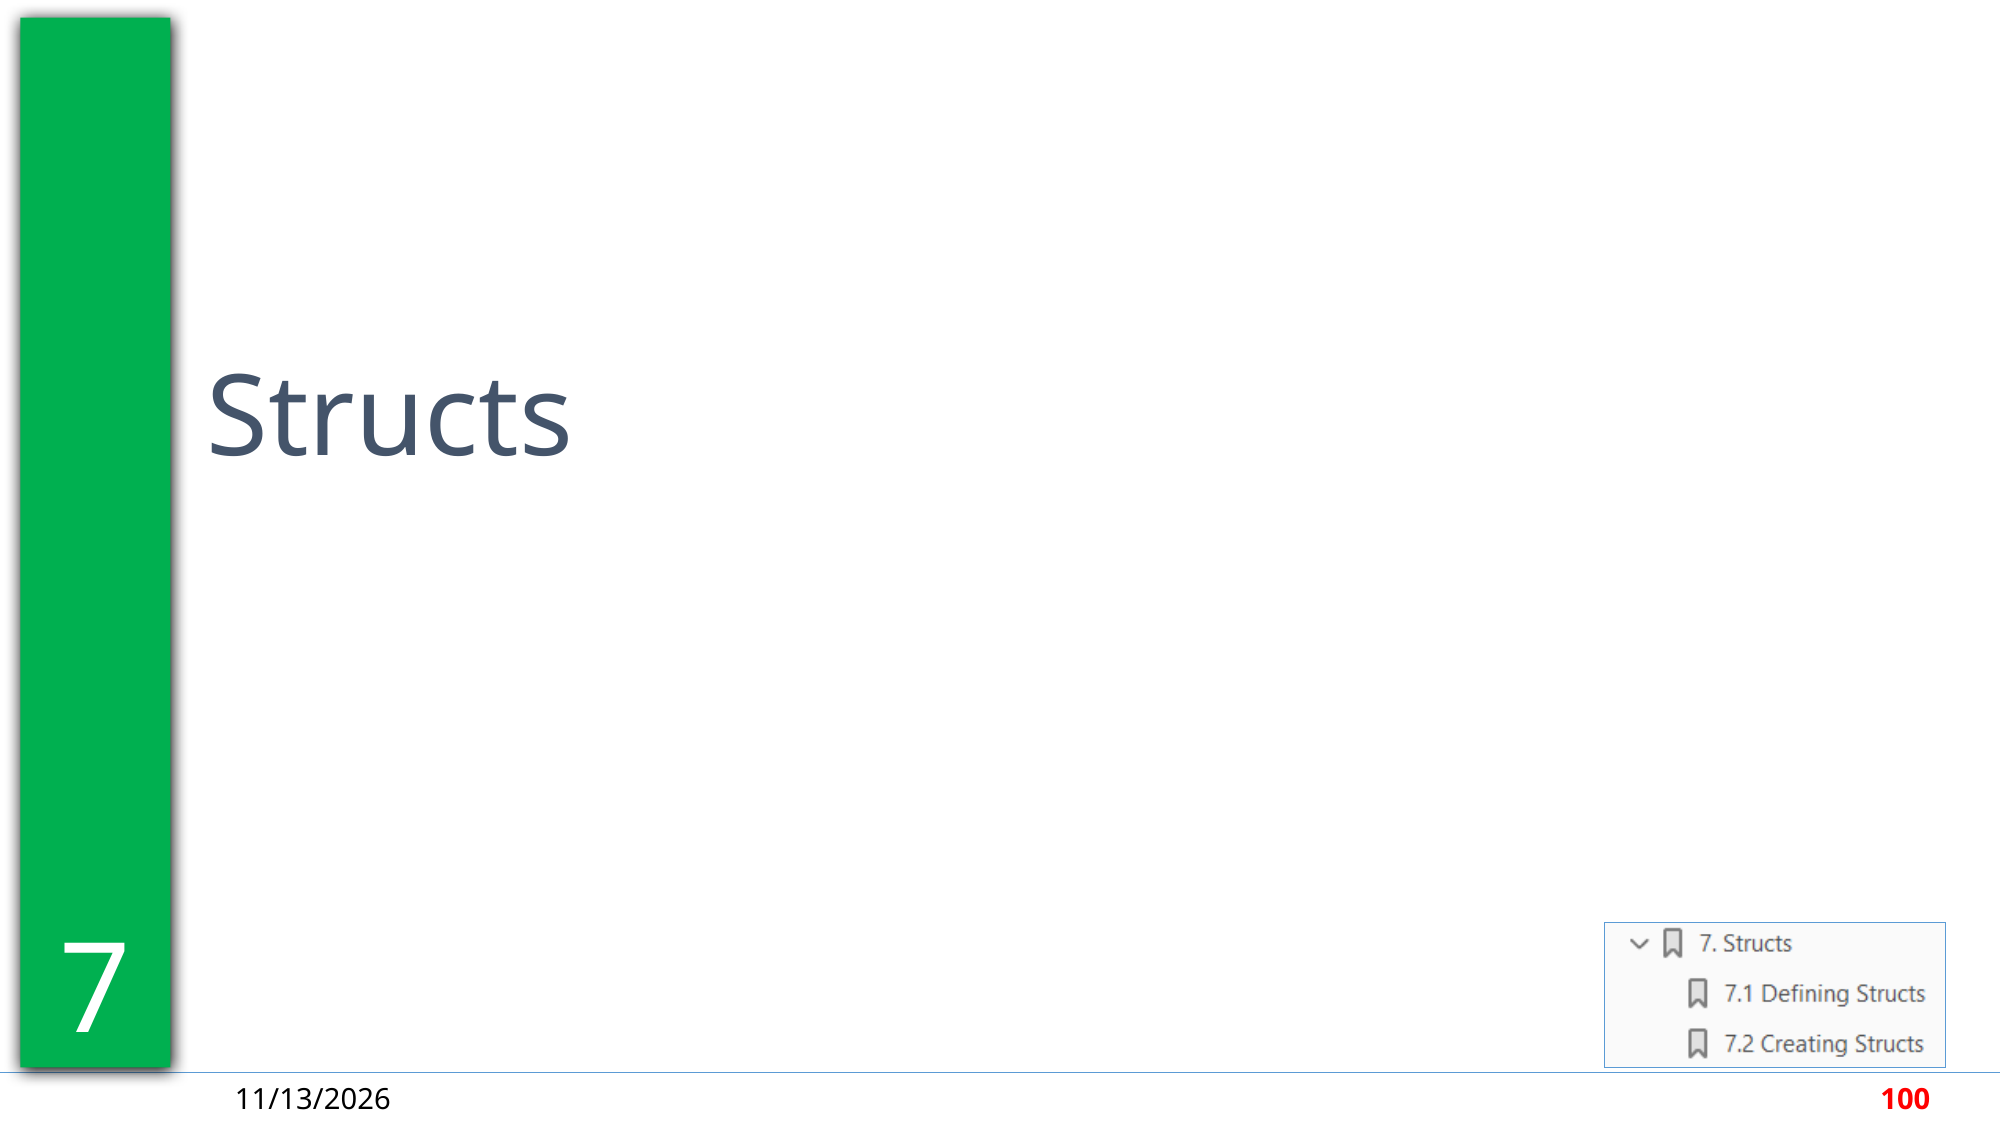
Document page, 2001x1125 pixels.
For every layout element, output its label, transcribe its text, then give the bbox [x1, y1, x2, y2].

slide_number 100 [1495, 1072, 1946, 1115]
list Structs [192, 340, 1946, 488]
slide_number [220, 1072, 671, 1115]
list 7 [20, 17, 171, 1068]
picture [1604, 922, 1946, 1068]
